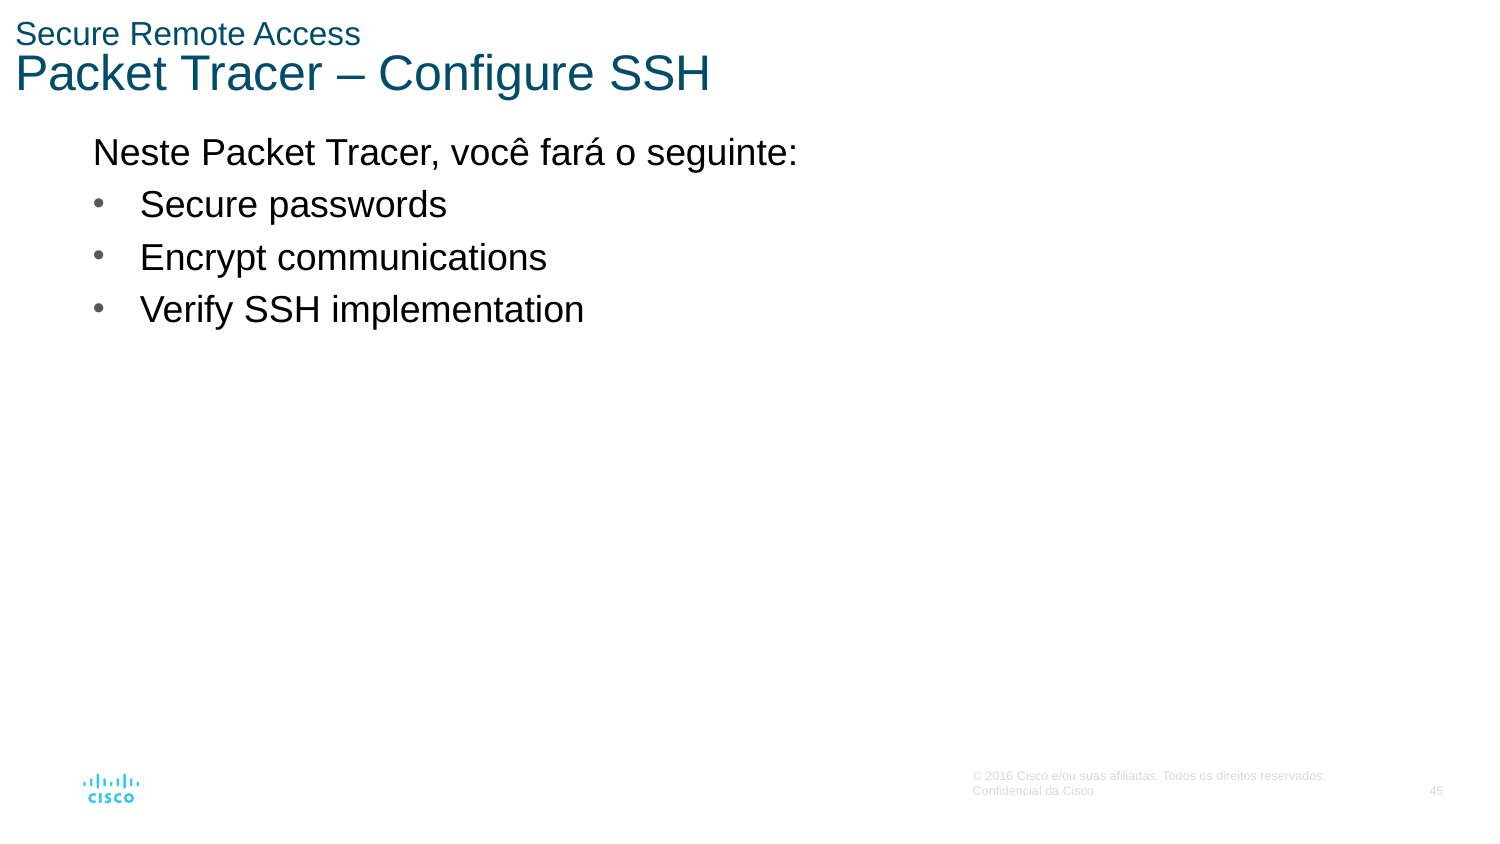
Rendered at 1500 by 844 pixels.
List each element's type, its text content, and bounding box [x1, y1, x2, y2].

title Secure Remote Access Packet Tracer – Configure SSH [0, 0, 1369, 121]
list Neste Packet Tracer, você fará o seguinte: Secure passwords Encrypt communications Verify SSH implementation [77, 120, 1437, 726]
